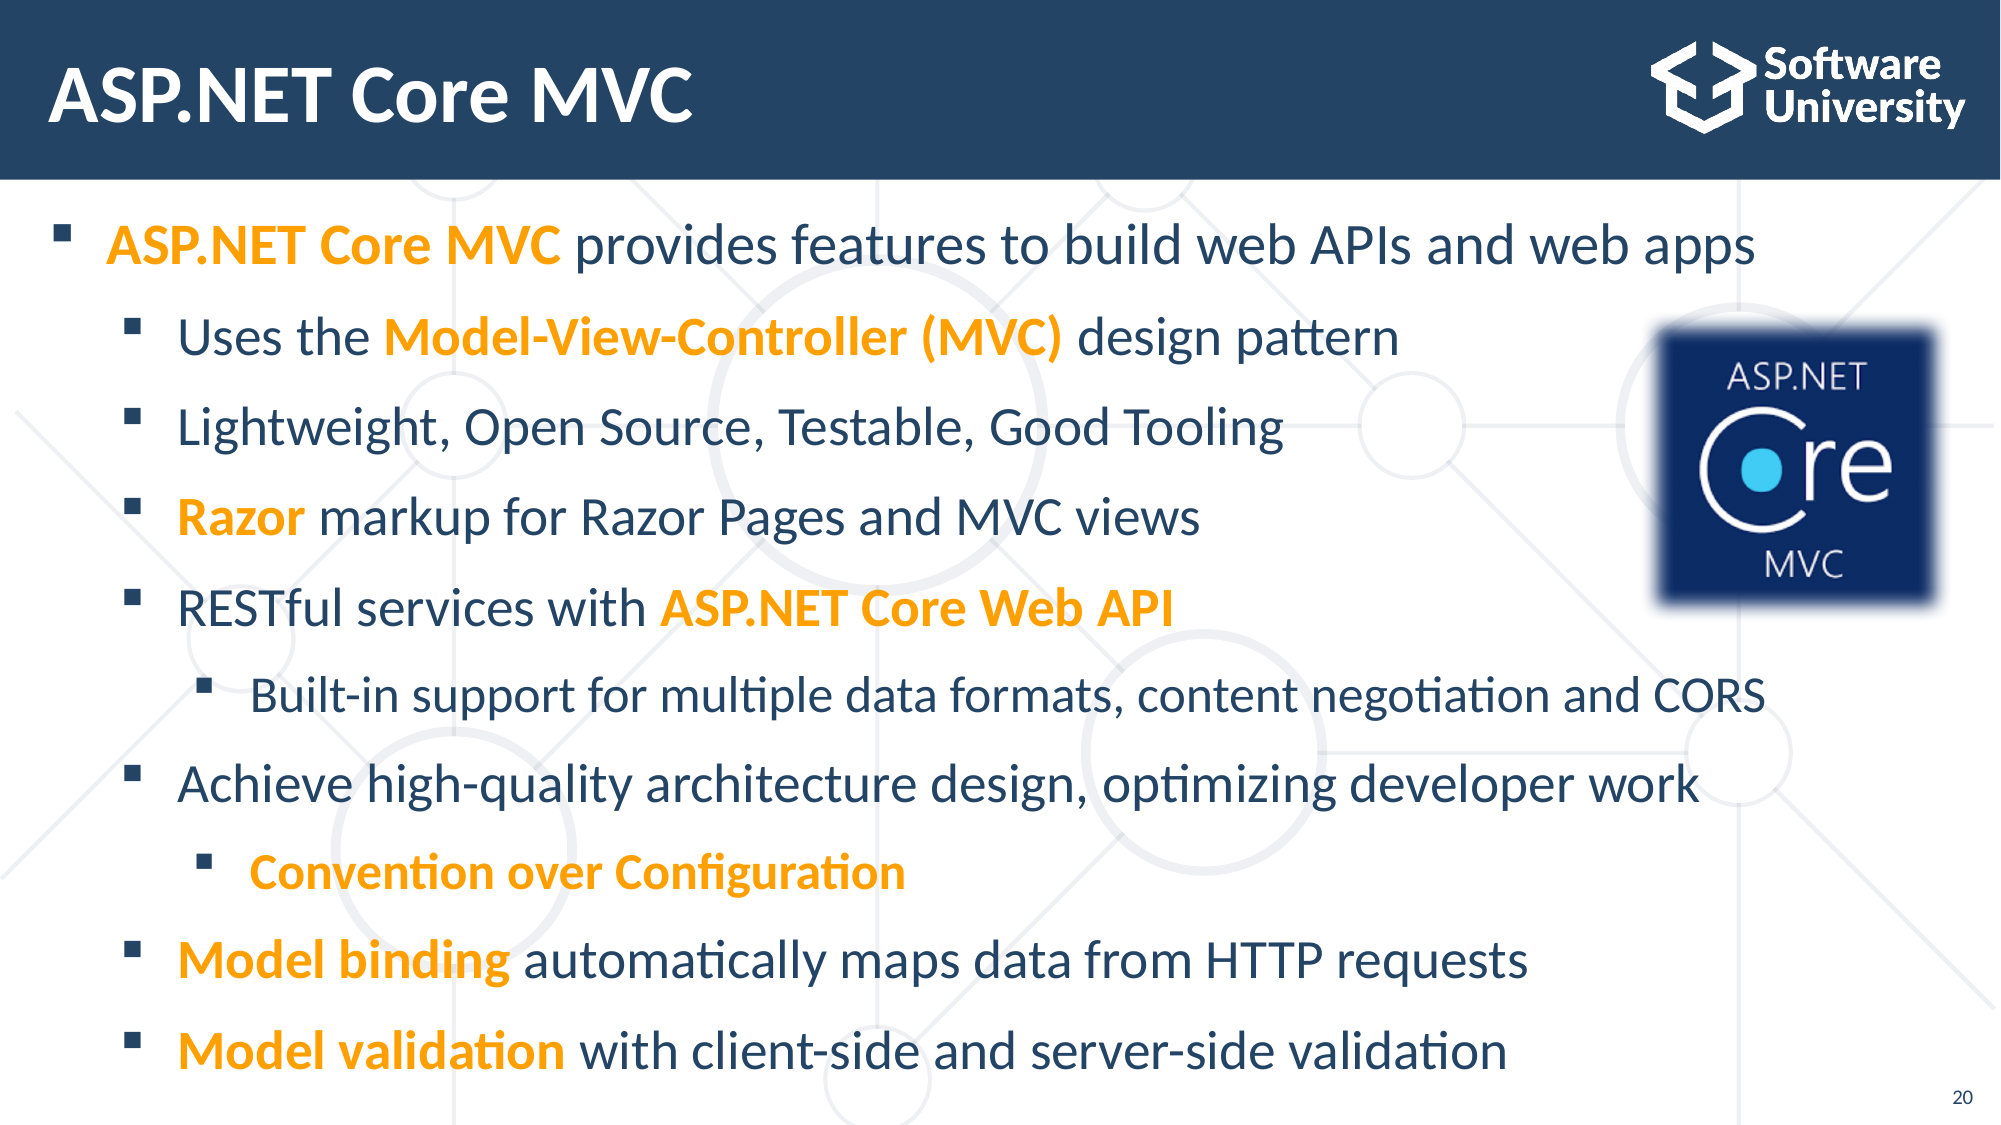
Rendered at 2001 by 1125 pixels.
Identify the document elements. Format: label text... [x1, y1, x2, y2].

list ASP.NET Core MVC provides features to build web APIs and web apps Uses the Model-View-Controller (MVC) design pattern Lightweight, Open Source, Testable, Good Tooling Razor markup for Razor Pages and MVC views RESTful services with ASP.NET Core Web API Built-in support for multiple data formats, content negotiation and CORS Achieve high-quality architecture design, optimizing developer work Convention over Configuration Model binding automatically maps data from HTTP requests Model validation with client-side and server-side validation [31, 196, 1970, 1100]
picture [1639, 309, 1953, 623]
title ASP.NET Core MVC [31, 16, 1625, 162]
picture [1651, 41, 1966, 134]
slide_number 20 [1927, 1067, 1989, 1117]
